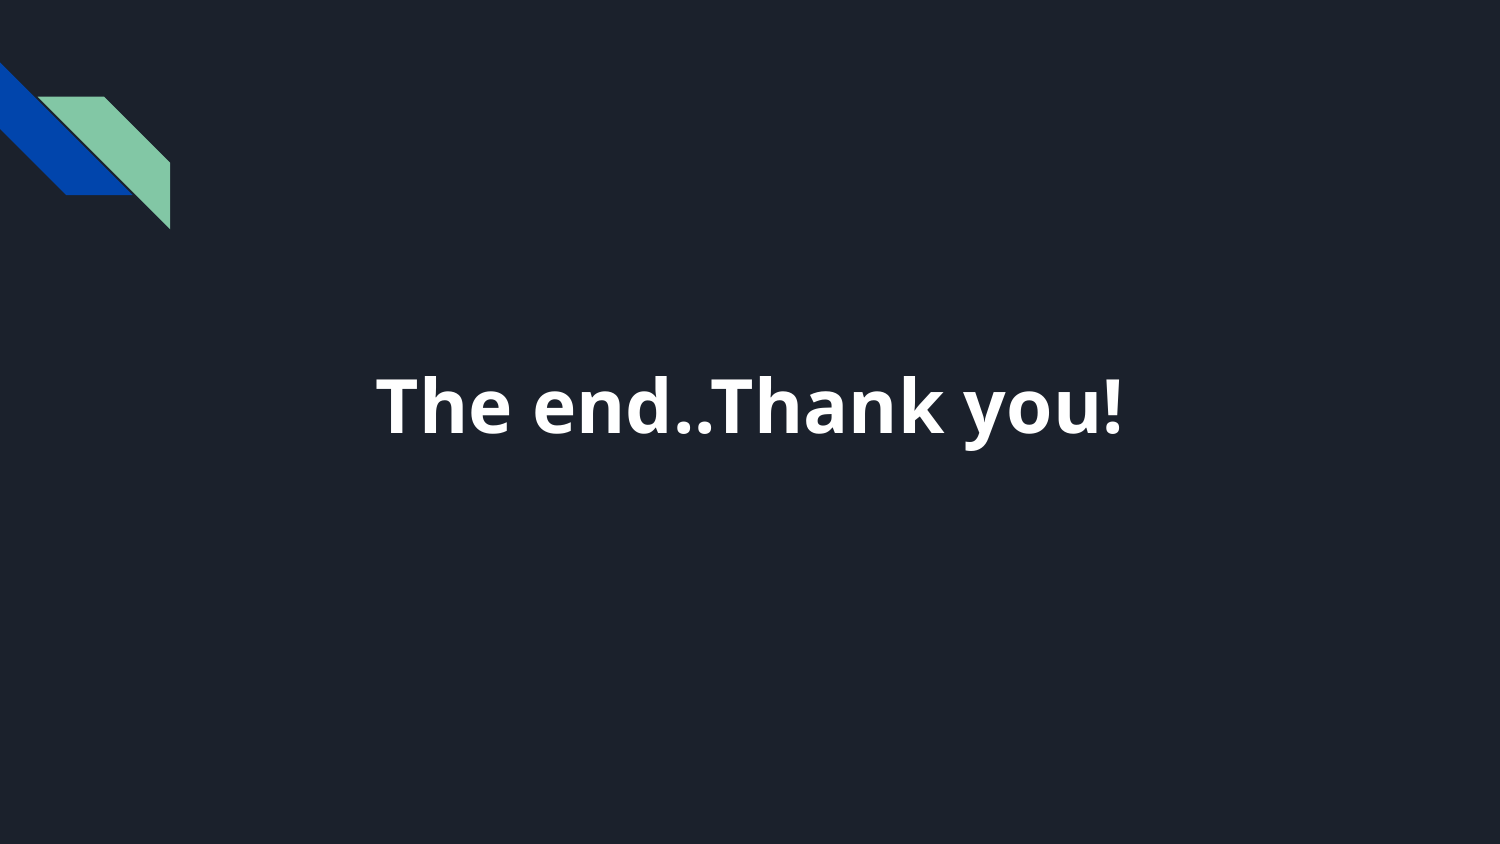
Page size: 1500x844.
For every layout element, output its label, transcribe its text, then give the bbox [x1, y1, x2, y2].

list The end..Thank you! [172, 183, 1328, 661]
